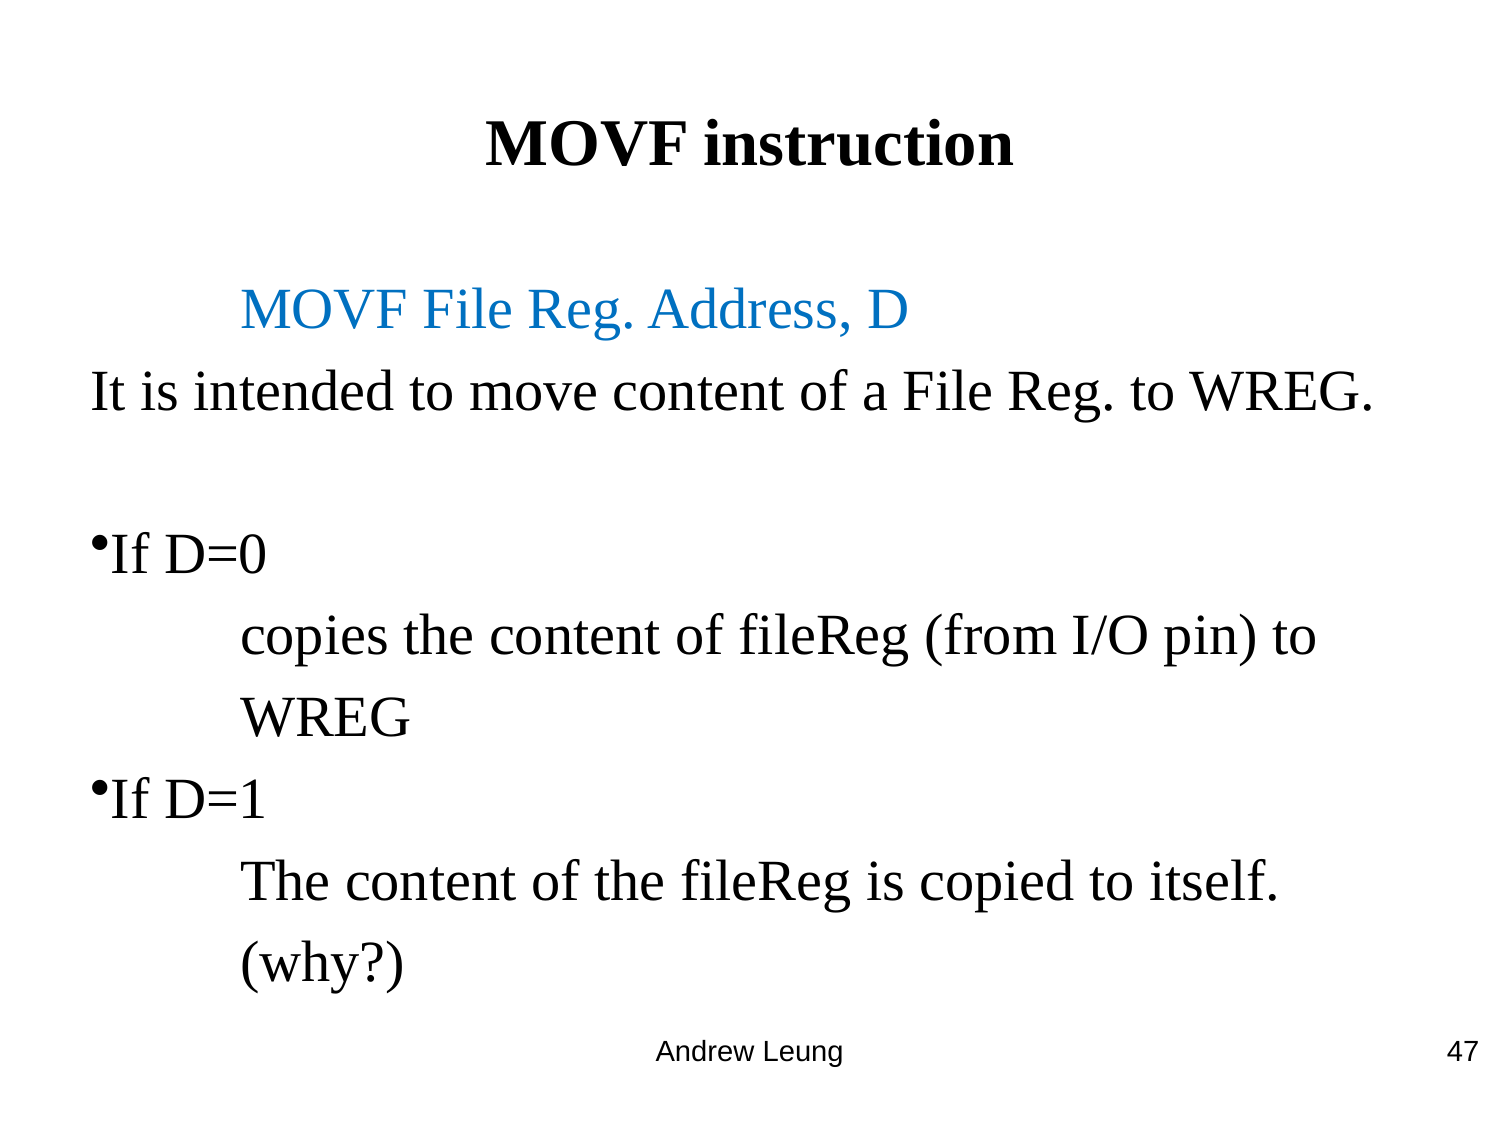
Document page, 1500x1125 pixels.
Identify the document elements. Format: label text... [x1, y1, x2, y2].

list MOVF File Reg. Address, D It is intended to move content of a File Reg. to WREG. If D=0 copies the content of fileReg (from I/O pin) to WREG If D=1 The content of the fileReg is copied to itself. (why?) [75, 262, 1425, 1005]
footer Andrew Leung [512, 1024, 988, 1103]
slide_number 47 [1143, 1024, 1495, 1103]
title MOVF instruction [75, 45, 1425, 233]
